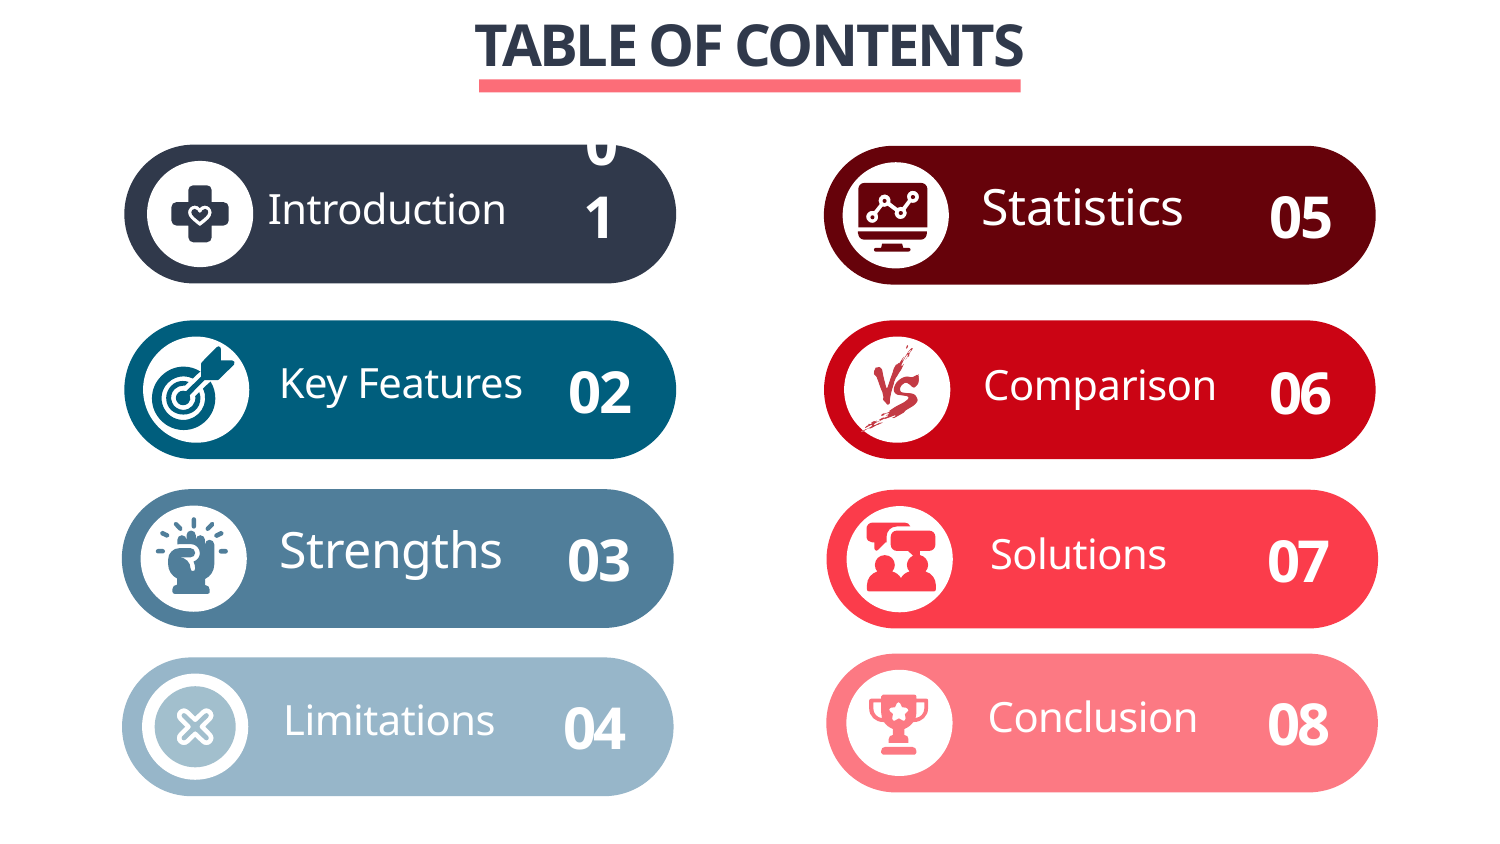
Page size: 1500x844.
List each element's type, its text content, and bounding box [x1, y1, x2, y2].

text_box Strengths [265, 544, 546, 587]
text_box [154, 685, 236, 768]
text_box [868, 694, 929, 755]
text_box [231, 520, 247, 596]
text_box 08 [1246, 676, 1353, 765]
text_box 01 [556, 95, 645, 258]
text_box [241, 361, 250, 419]
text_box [857, 182, 928, 252]
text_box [151, 346, 236, 431]
text_box [826, 489, 1379, 629]
text_box [147, 160, 253, 268]
text_box [124, 144, 677, 284]
text_box Key Features [264, 371, 550, 414]
text_box 07 [1247, 512, 1351, 601]
picture [860, 345, 919, 432]
text_box [163, 673, 227, 684]
text_box [823, 145, 1376, 285]
text_box [868, 260, 925, 269]
text_box Statistics [967, 200, 1248, 243]
text_box [140, 528, 150, 589]
text_box [122, 657, 674, 797]
text_box [842, 162, 949, 256]
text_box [171, 184, 230, 243]
text_box [124, 320, 677, 460]
text_box 06 [1245, 344, 1358, 433]
text_box [844, 357, 855, 422]
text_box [866, 522, 937, 592]
text_box [176, 439, 216, 443]
text_box [871, 336, 951, 438]
text_box 04 [542, 679, 648, 769]
text_box [846, 669, 953, 776]
text_box Introduction [253, 198, 556, 241]
text_box TABLE OF CONTENTS [425, 0, 1074, 86]
text_box [824, 320, 1376, 460]
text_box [155, 516, 229, 595]
text_box [479, 79, 1021, 93]
text_box Solutions [975, 543, 1247, 586]
text_box [163, 505, 224, 515]
text_box Comparison [968, 374, 1245, 417]
text_box [169, 336, 224, 344]
text_box Conclusion [972, 705, 1238, 748]
text_box [142, 700, 149, 753]
text_box Limitations [268, 709, 534, 752]
text_box [846, 506, 953, 613]
text_box [121, 489, 674, 628]
text_box 02 [550, 343, 651, 432]
text_box 05 [1248, 168, 1355, 258]
text_box 03 [546, 512, 653, 601]
text_box [166, 604, 222, 612]
text_box [240, 698, 249, 756]
text_box [826, 653, 1378, 793]
text_box [175, 776, 215, 780]
